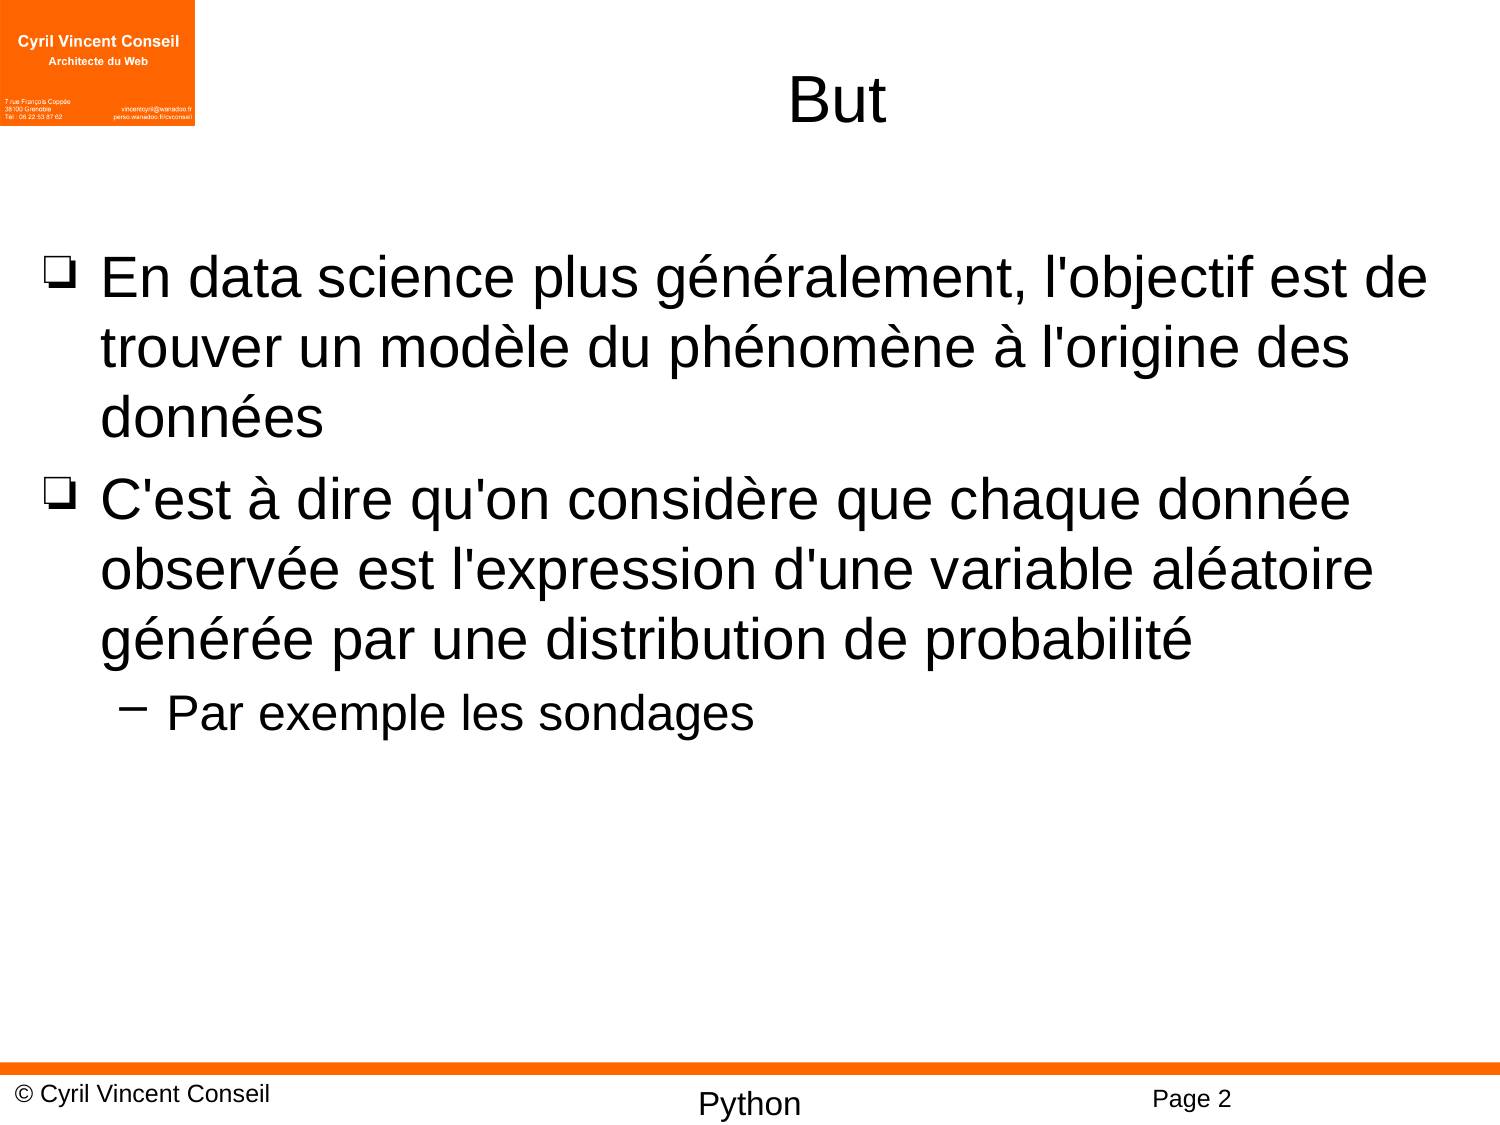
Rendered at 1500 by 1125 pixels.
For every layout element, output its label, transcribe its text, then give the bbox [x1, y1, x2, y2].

list En data science plus généralement, l'objectif est de trouver un modèle du phénomène à l'origine des données C'est à dire qu'on considère que chaque donnée observée est l'expression d'une variable aléatoire générée par une distribution de probabilité Par exemple les sondages [29, 231, 1468, 1059]
picture [0, 0, 195, 126]
title But [194, 2, 1480, 190]
